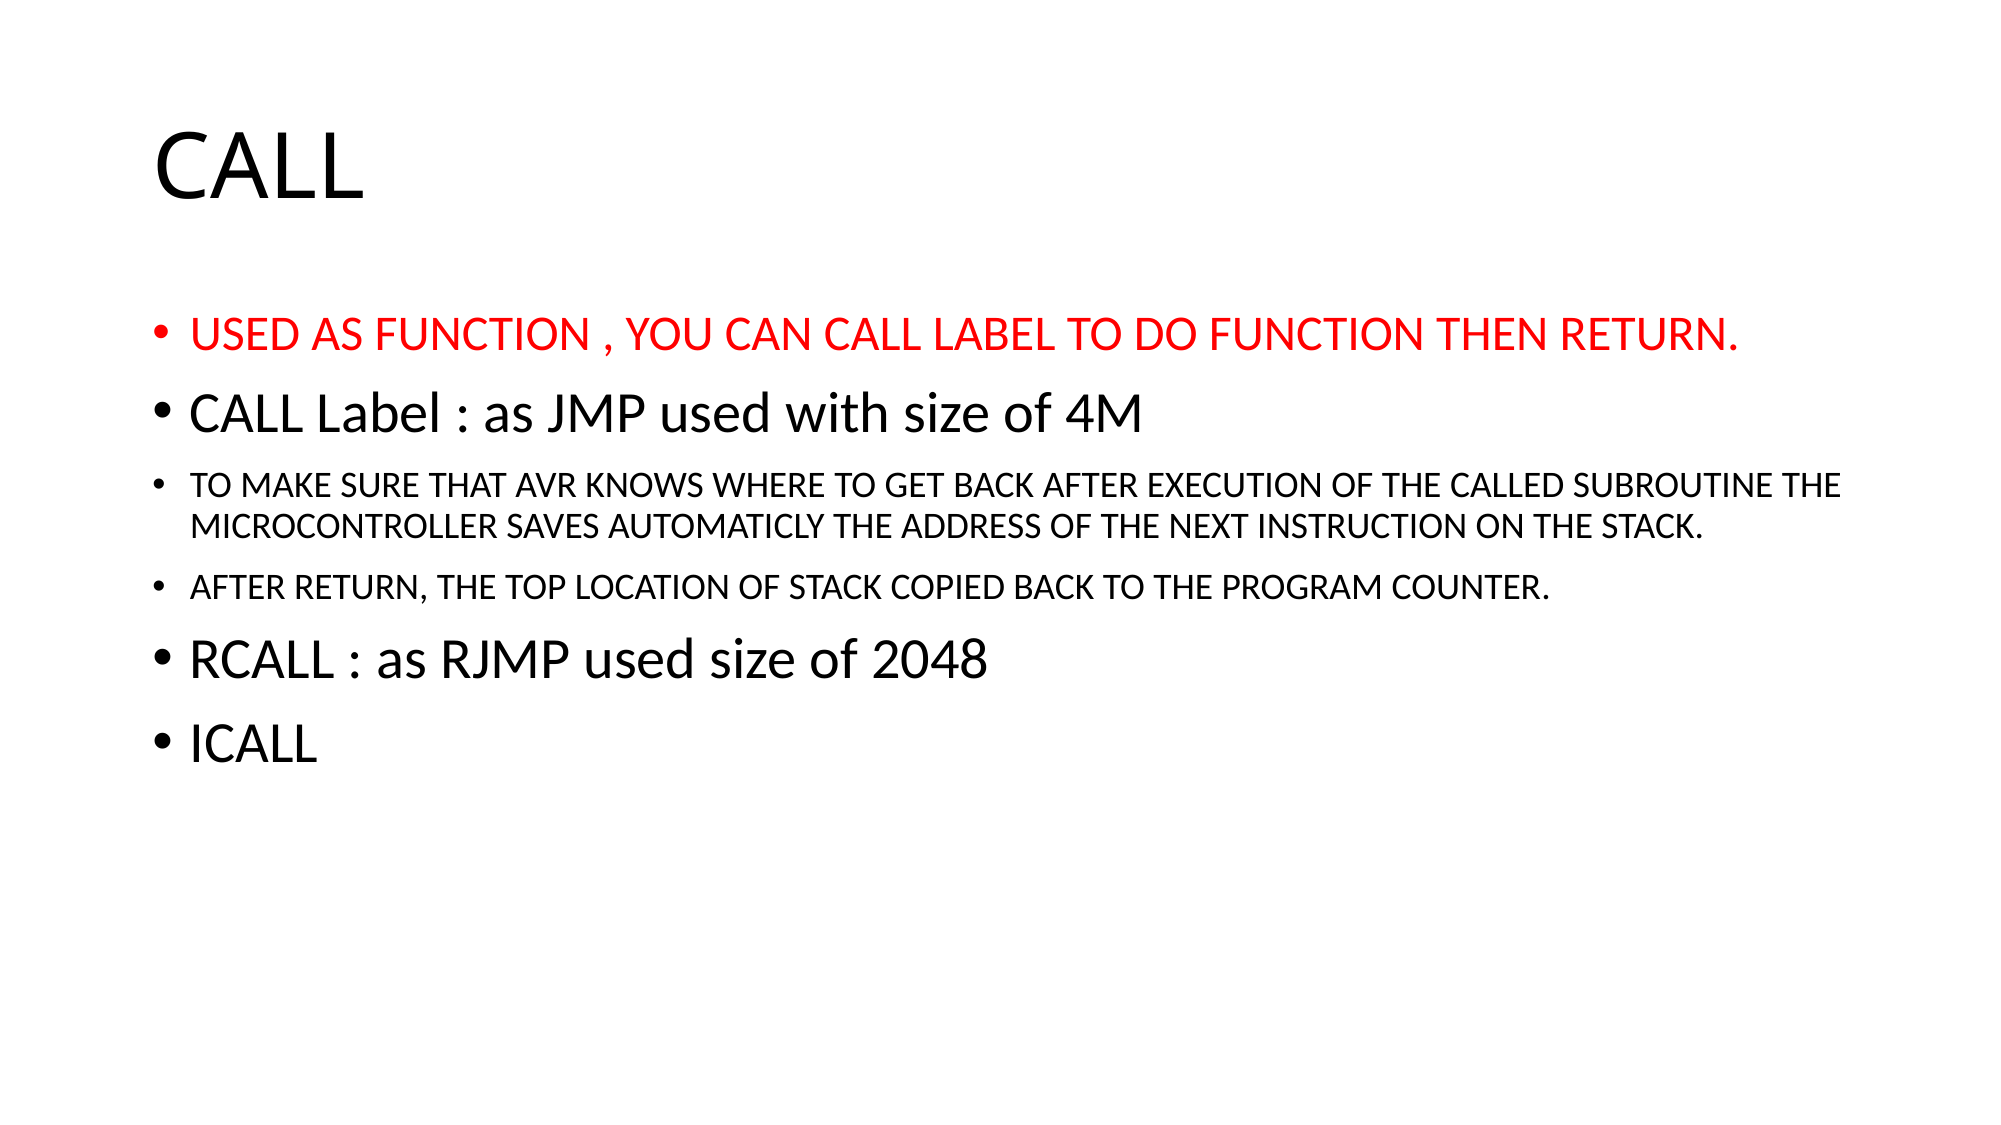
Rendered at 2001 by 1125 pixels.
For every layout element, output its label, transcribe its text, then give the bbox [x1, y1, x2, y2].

title CALL [137, 59, 1863, 278]
list USED AS FUNCTION , YOU CAN CALL LABEL TO DO FUNCTION THEN RETURN. CALL Label : as JMP used with size of 4M TO MAKE SURE THAT AVR KNOWS WHERE TO GET BACK AFTER EXECUTION OF THE CALLED SUBROUTINE THE MICROCONTROLLER SAVES AUTOMATICLY THE ADDRESS OF THE NEXT INSTRUCTION ON THE STACK. AFTER RETURN, THE TOP LOCATION OF STACK COPIED BACK TO THE PROGRAM COUNTER. RCALL : as RJMP used size of 2048 ICALL [137, 299, 1863, 1014]
